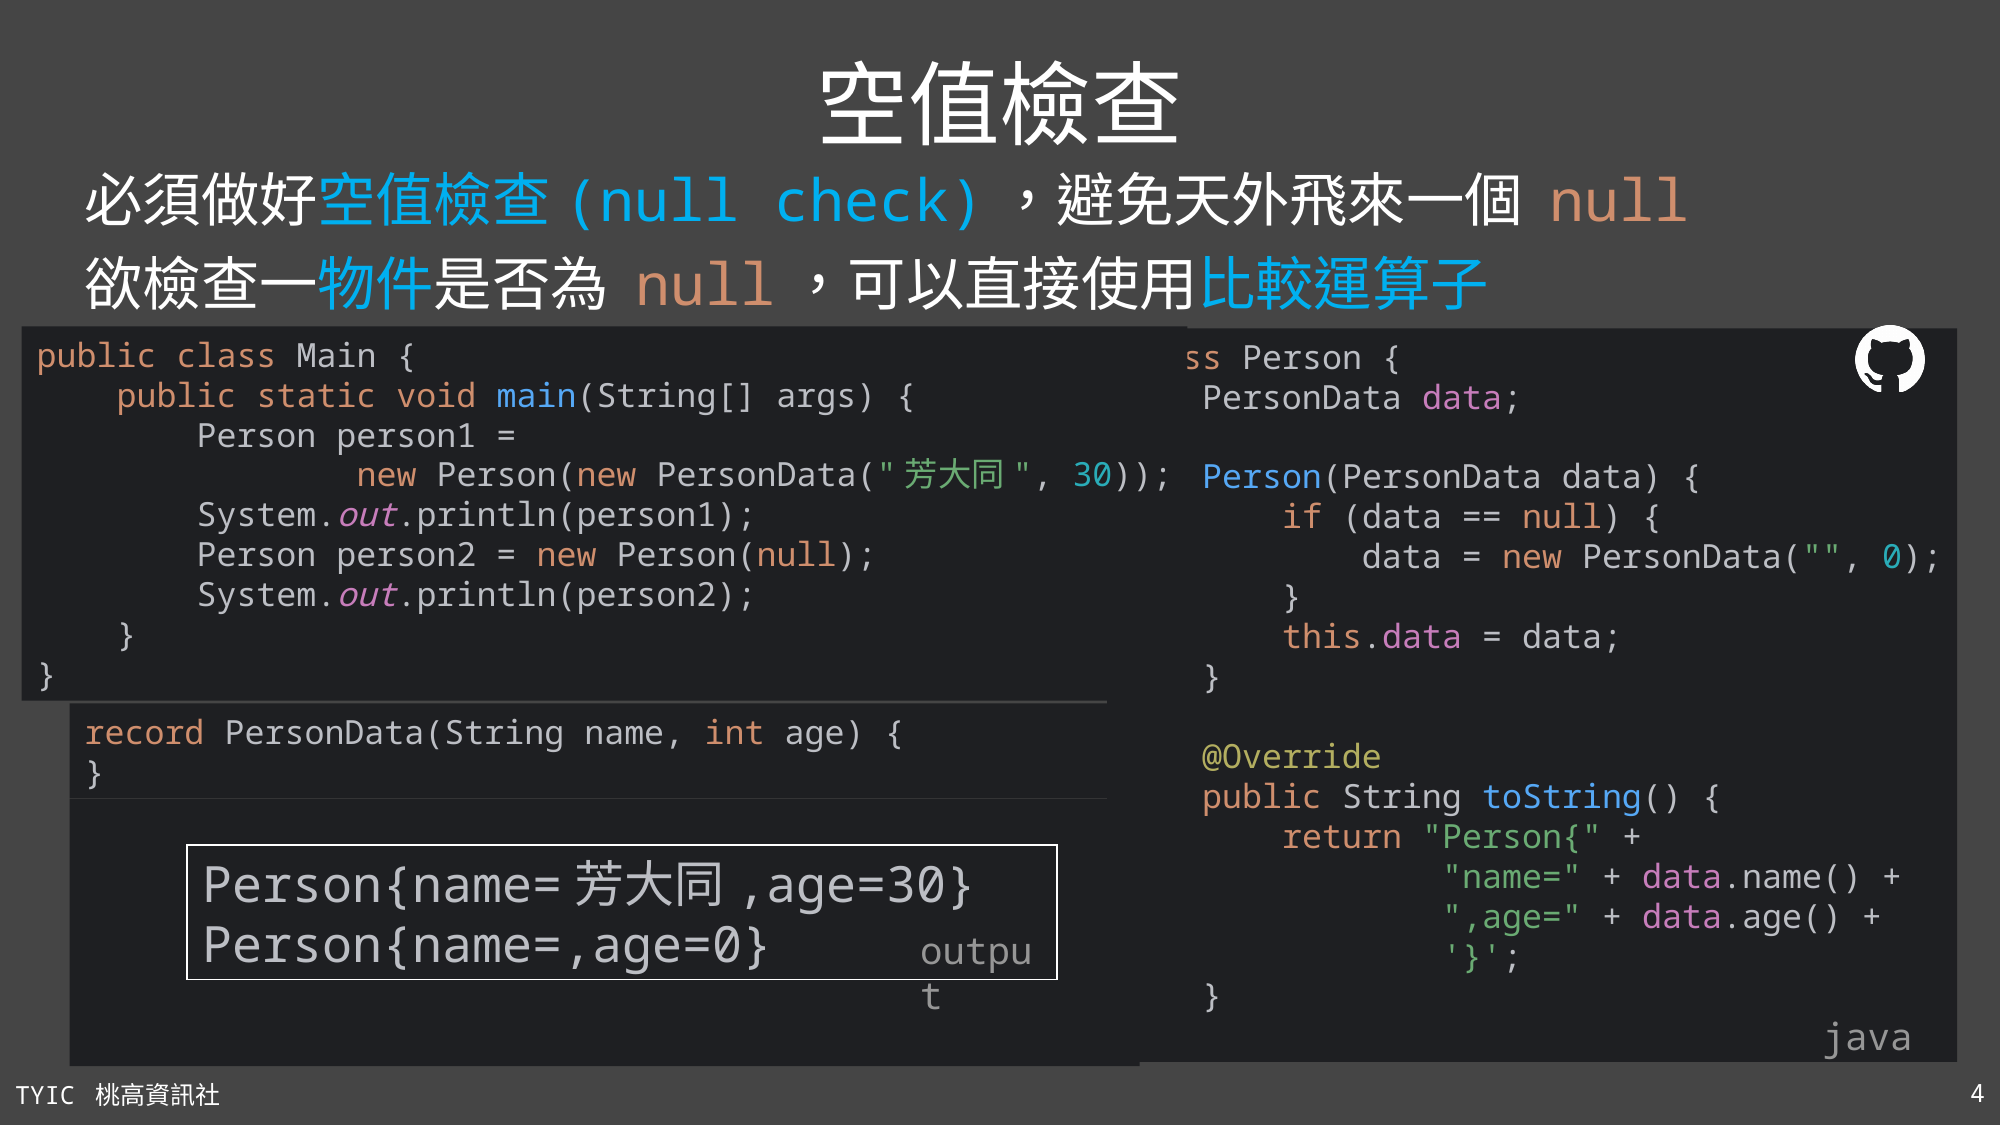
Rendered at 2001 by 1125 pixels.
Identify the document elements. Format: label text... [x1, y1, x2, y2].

title 空值檢查 [137, 0, 1863, 163]
list 必須做好空值檢查(null check)，避免天外飛來一個 null 欲檢查一物件是否為 null，可以直接使用比較運算子 [69, 163, 1925, 324]
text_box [187, 844, 1060, 981]
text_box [69, 324, 1925, 1067]
